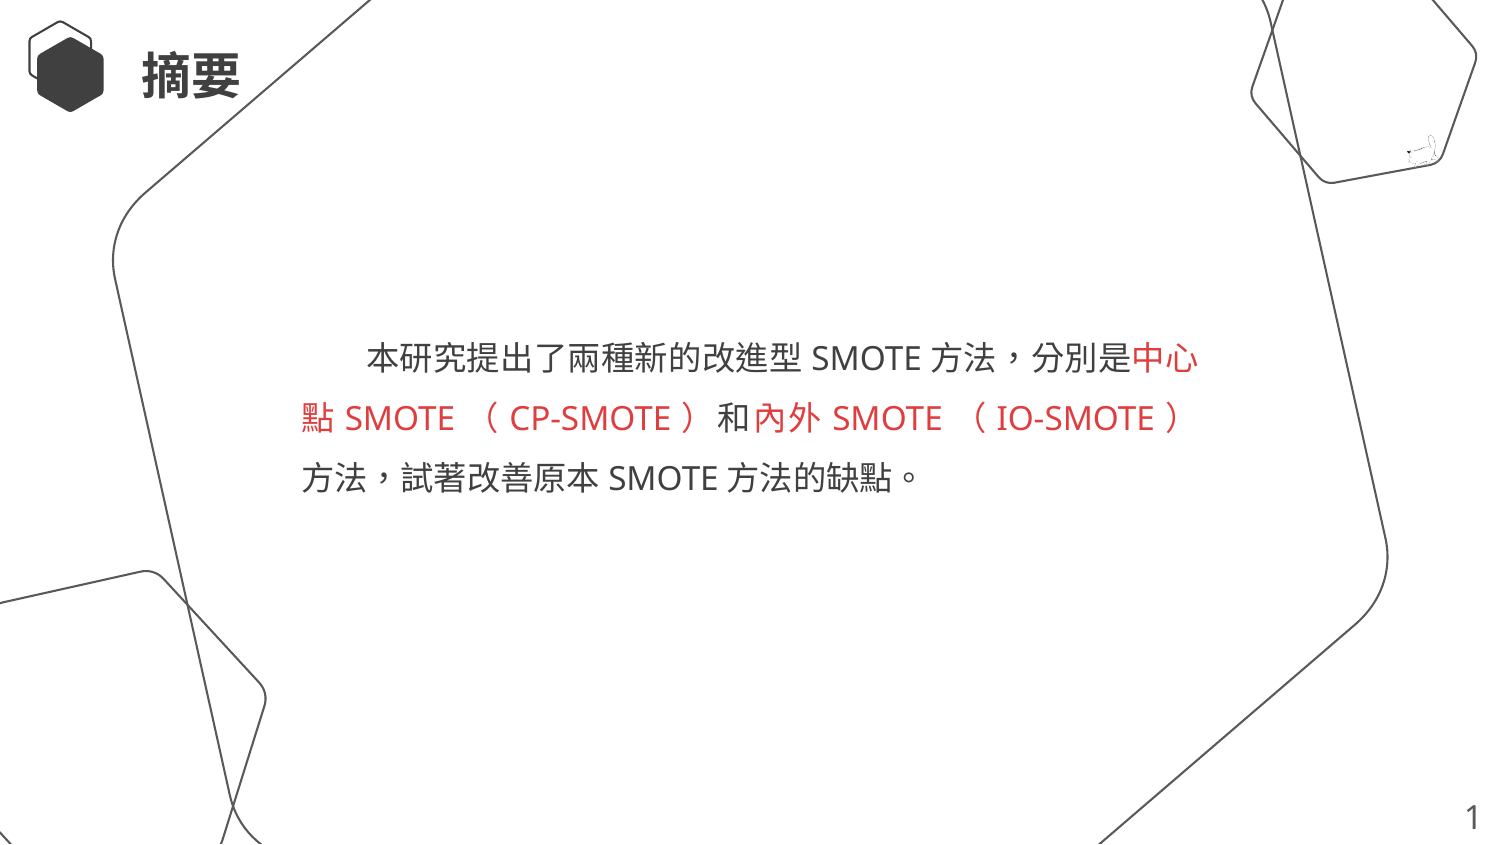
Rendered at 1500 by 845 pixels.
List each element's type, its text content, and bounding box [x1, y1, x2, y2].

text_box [29, 21, 290, 113]
picture [1377, 113, 1467, 178]
text_box [1250, 0, 1478, 185]
text_box 1 [1449, 788, 1498, 844]
text_box [0, 570, 267, 844]
text_box [111, 0, 1389, 844]
